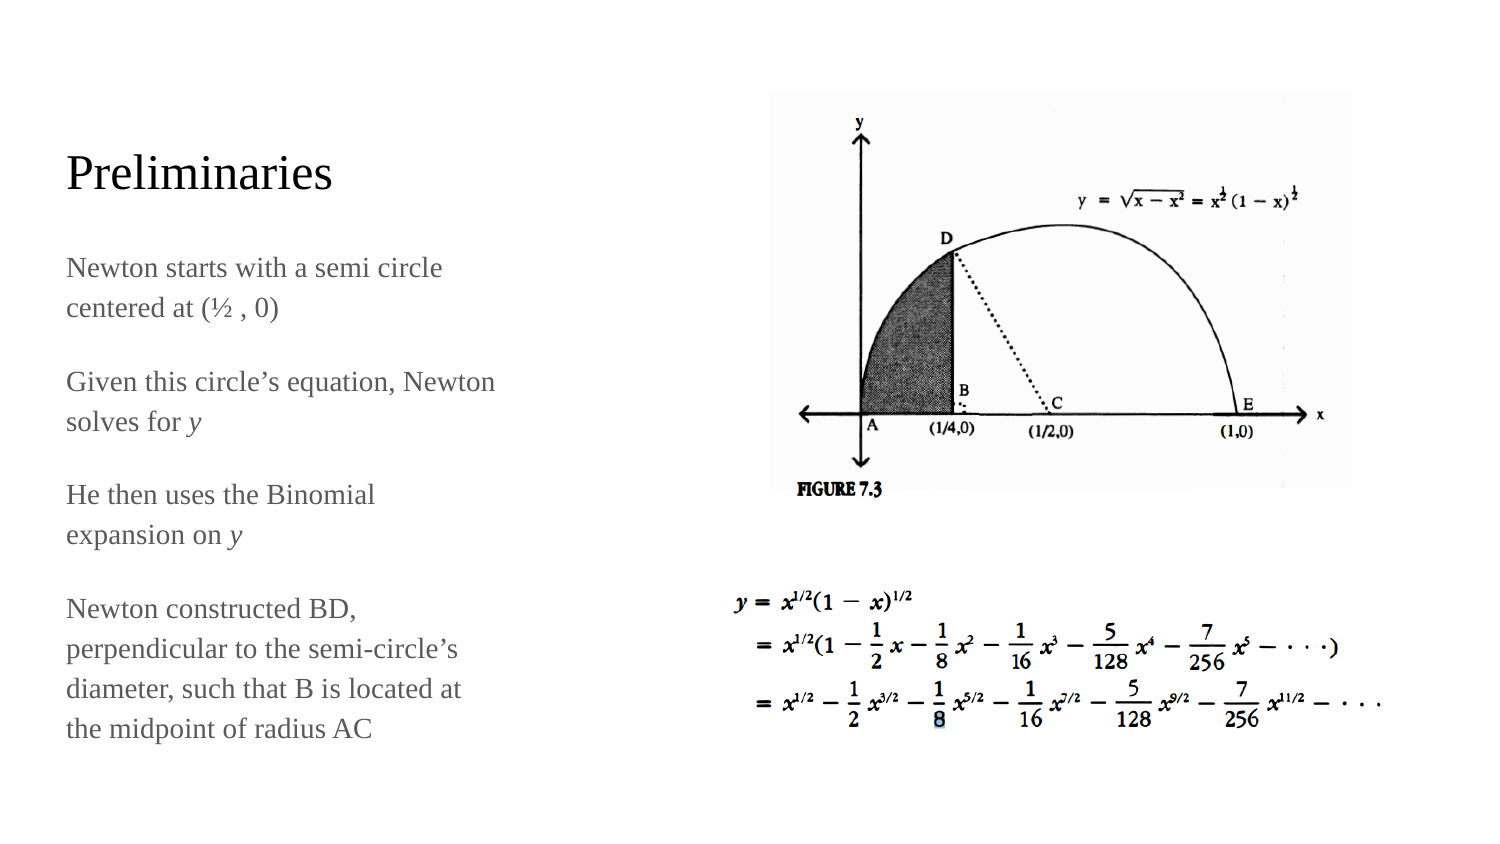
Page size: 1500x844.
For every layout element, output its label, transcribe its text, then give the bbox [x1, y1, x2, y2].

list Newton starts with a semi circle centered at (½ , 0) Given this circle’s equation, Newton solves for y He then uses the Binomial expansion on y Newton constructed BD, perpendicular to the semi-circle’s diameter, such that B is located at the midpoint of radius AC [51, 227, 512, 750]
picture [723, 580, 1398, 750]
title Preliminaries [51, 91, 512, 216]
picture [768, 90, 1353, 512]
